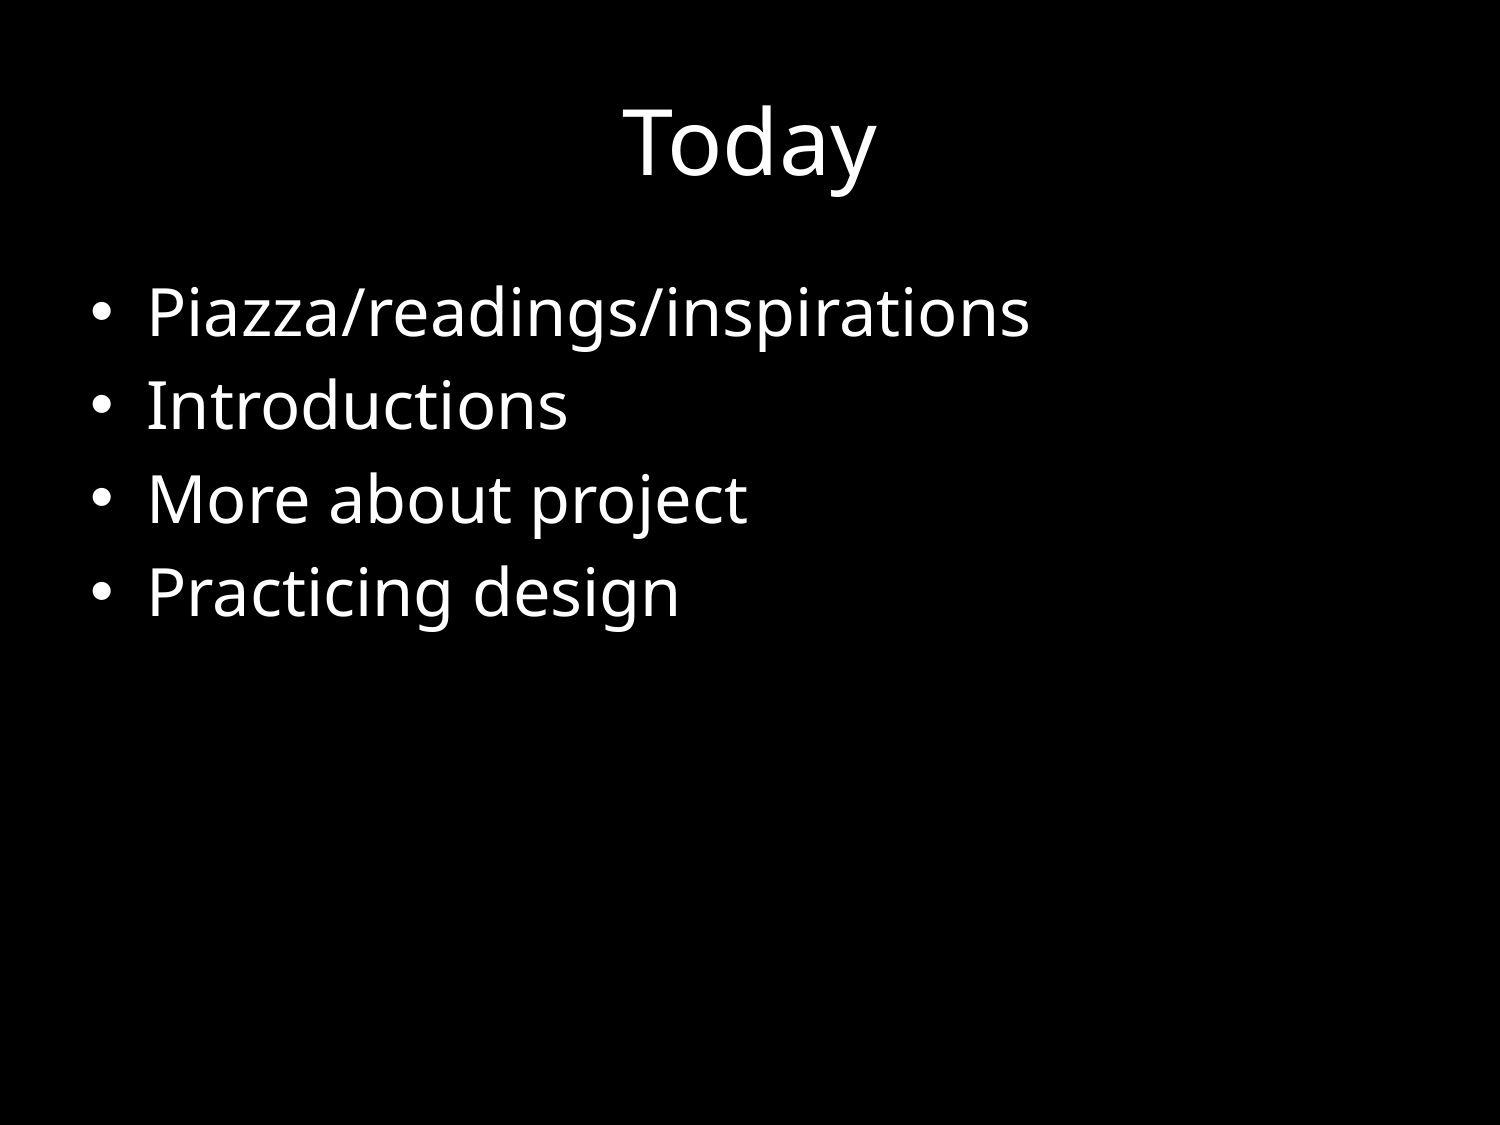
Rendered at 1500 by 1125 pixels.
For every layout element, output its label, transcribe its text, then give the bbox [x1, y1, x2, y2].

title Today [75, 45, 1425, 233]
list Piazza/readings/inspirations Introductions More about project Practicing design [75, 262, 1425, 1005]
